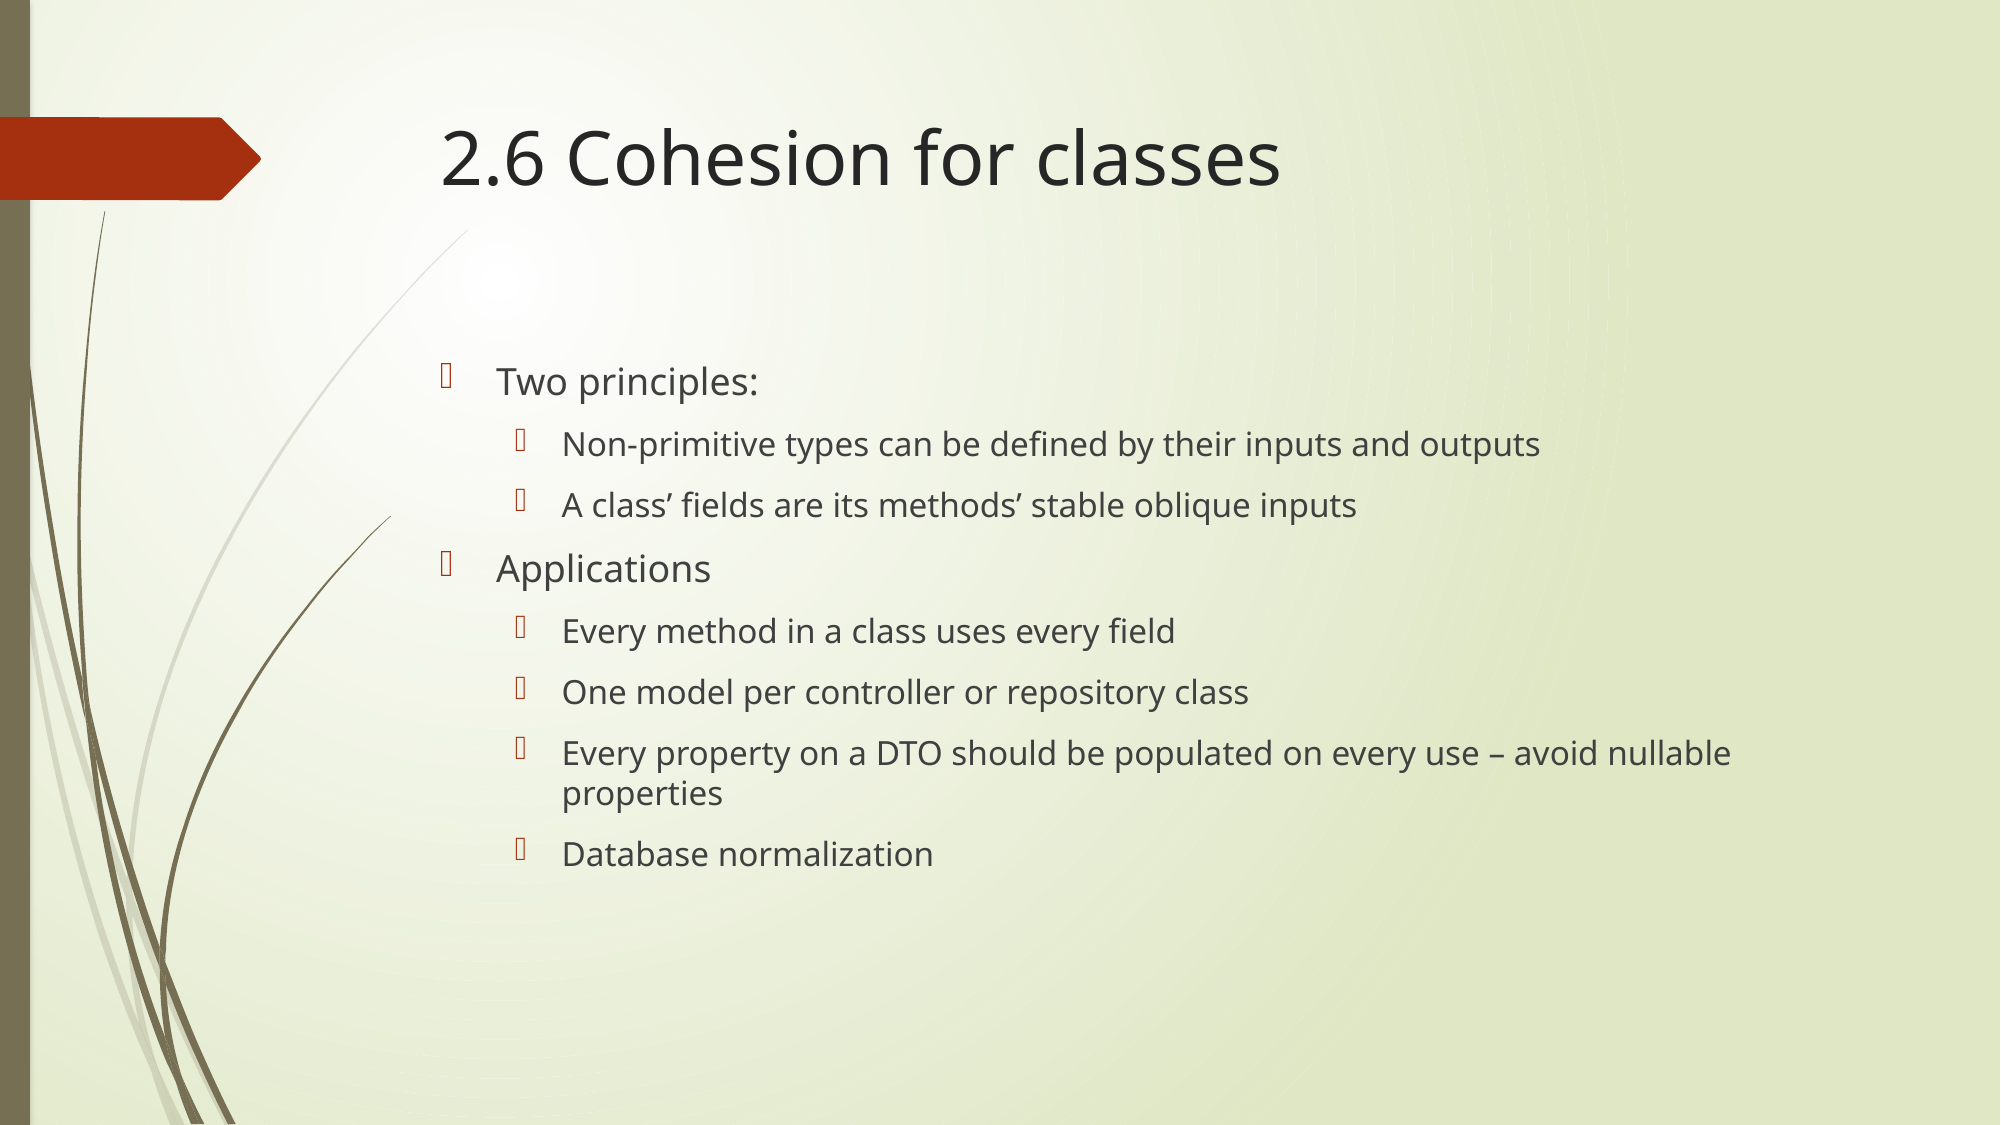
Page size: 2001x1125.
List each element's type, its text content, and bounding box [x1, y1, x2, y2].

list Two principles: Non-primitive types can be defined by their inputs and outputs A class’ fields are its methods’ stable oblique inputs Applications Every method in a class uses every field One model per controller or repository class Every property on a DTO should be populated on every use – avoid nullable properties Database normalization [424, 350, 1888, 970]
title 2.6 Cohesion for classes [425, 102, 1888, 313]
